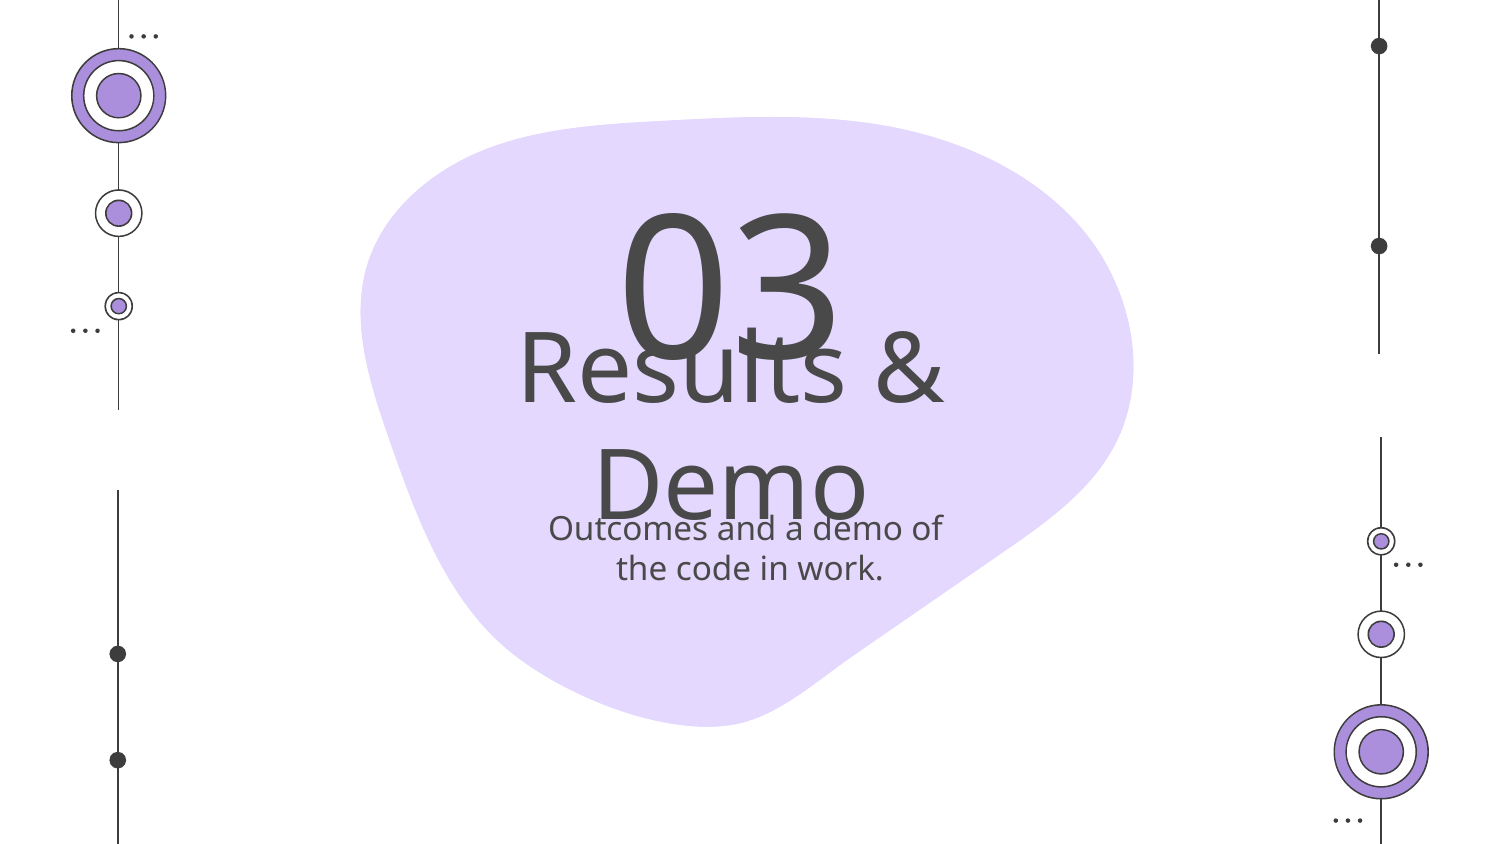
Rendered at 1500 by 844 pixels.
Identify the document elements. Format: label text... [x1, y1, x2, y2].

title Results & Demo [411, 355, 1051, 488]
subtitle Outcomes and a demo of the code in work. [487, 491, 1013, 605]
title 03 [487, 190, 975, 366]
